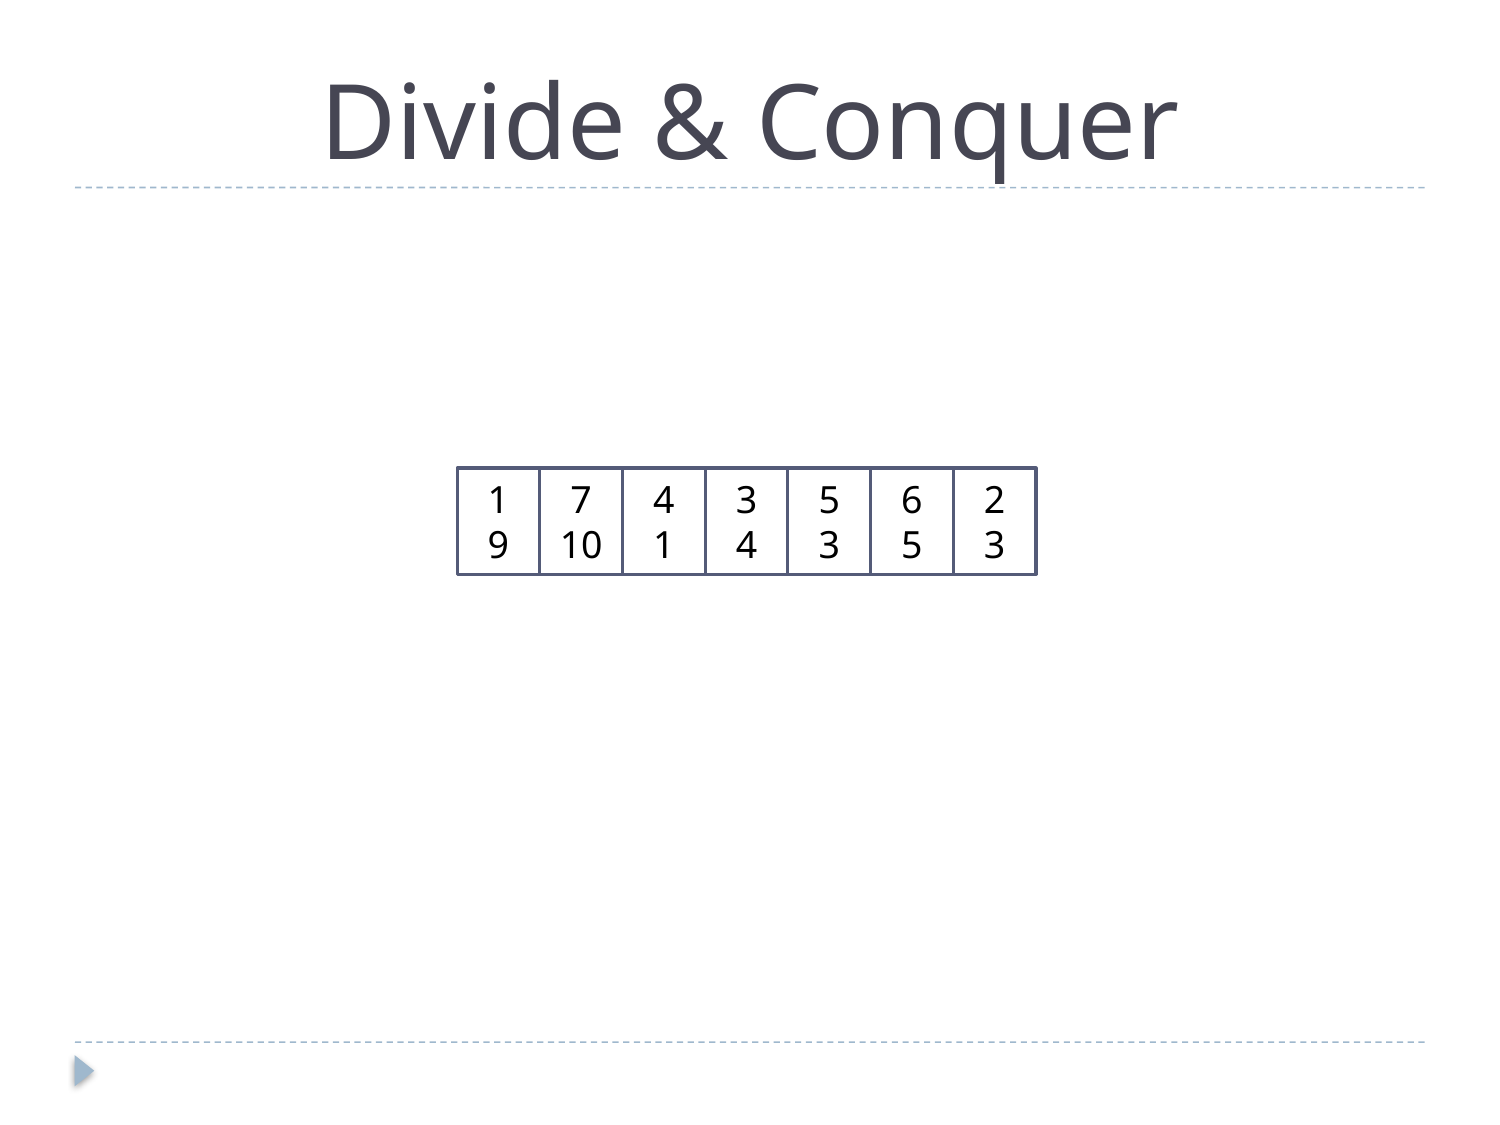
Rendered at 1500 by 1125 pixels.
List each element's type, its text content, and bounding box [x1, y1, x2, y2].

text_box 5 3 [786, 466, 869, 576]
text_box 4 1 [621, 466, 704, 576]
text_box 3 4 [704, 466, 786, 576]
text_box 2 3 [952, 466, 1038, 576]
title Divide & Conquer [75, 24, 1425, 188]
text_box 6 5 [869, 466, 952, 576]
text_box 7 10 [538, 466, 621, 576]
text_box 1 9 [456, 466, 538, 576]
